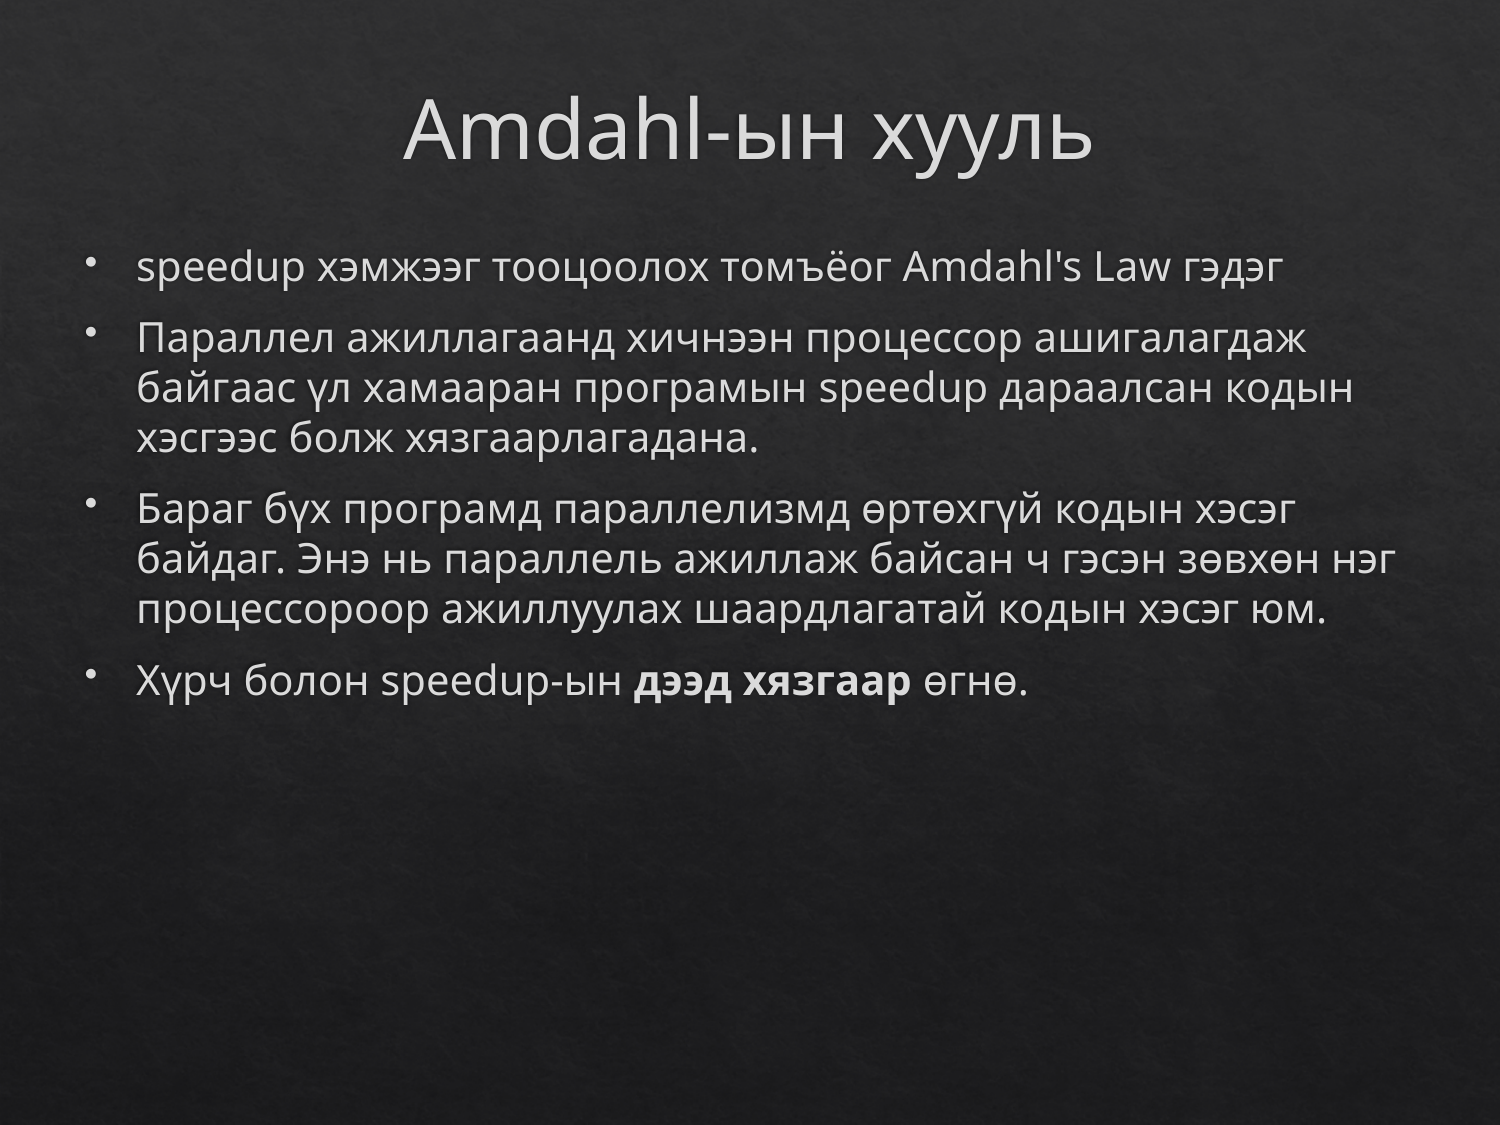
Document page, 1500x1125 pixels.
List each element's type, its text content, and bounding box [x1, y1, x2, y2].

list speedup хэмжээг тооцоолох томъёог Amdahl's Law гэдэг Параллел ажиллагаанд хичнээн процессор ашигалагдаж байгаас үл хамааран програмын speedup дараалсан кодын хэсгээс болж хязгаарлагадана. Бараг бүх програмд параллелизмд өртөхгүй кодын хэсэг байдаг. Энэ нь параллель ажиллаж байсан ч гэсэн зөвхөн нэг процессороор ажиллуулах шаардлагатай кодын хэсэг юм. Хүрч болон speedup-ын дээд хязгаар өгнө. [64, 232, 1447, 941]
title Amdahl-ын хууль [75, 19, 1425, 229]
